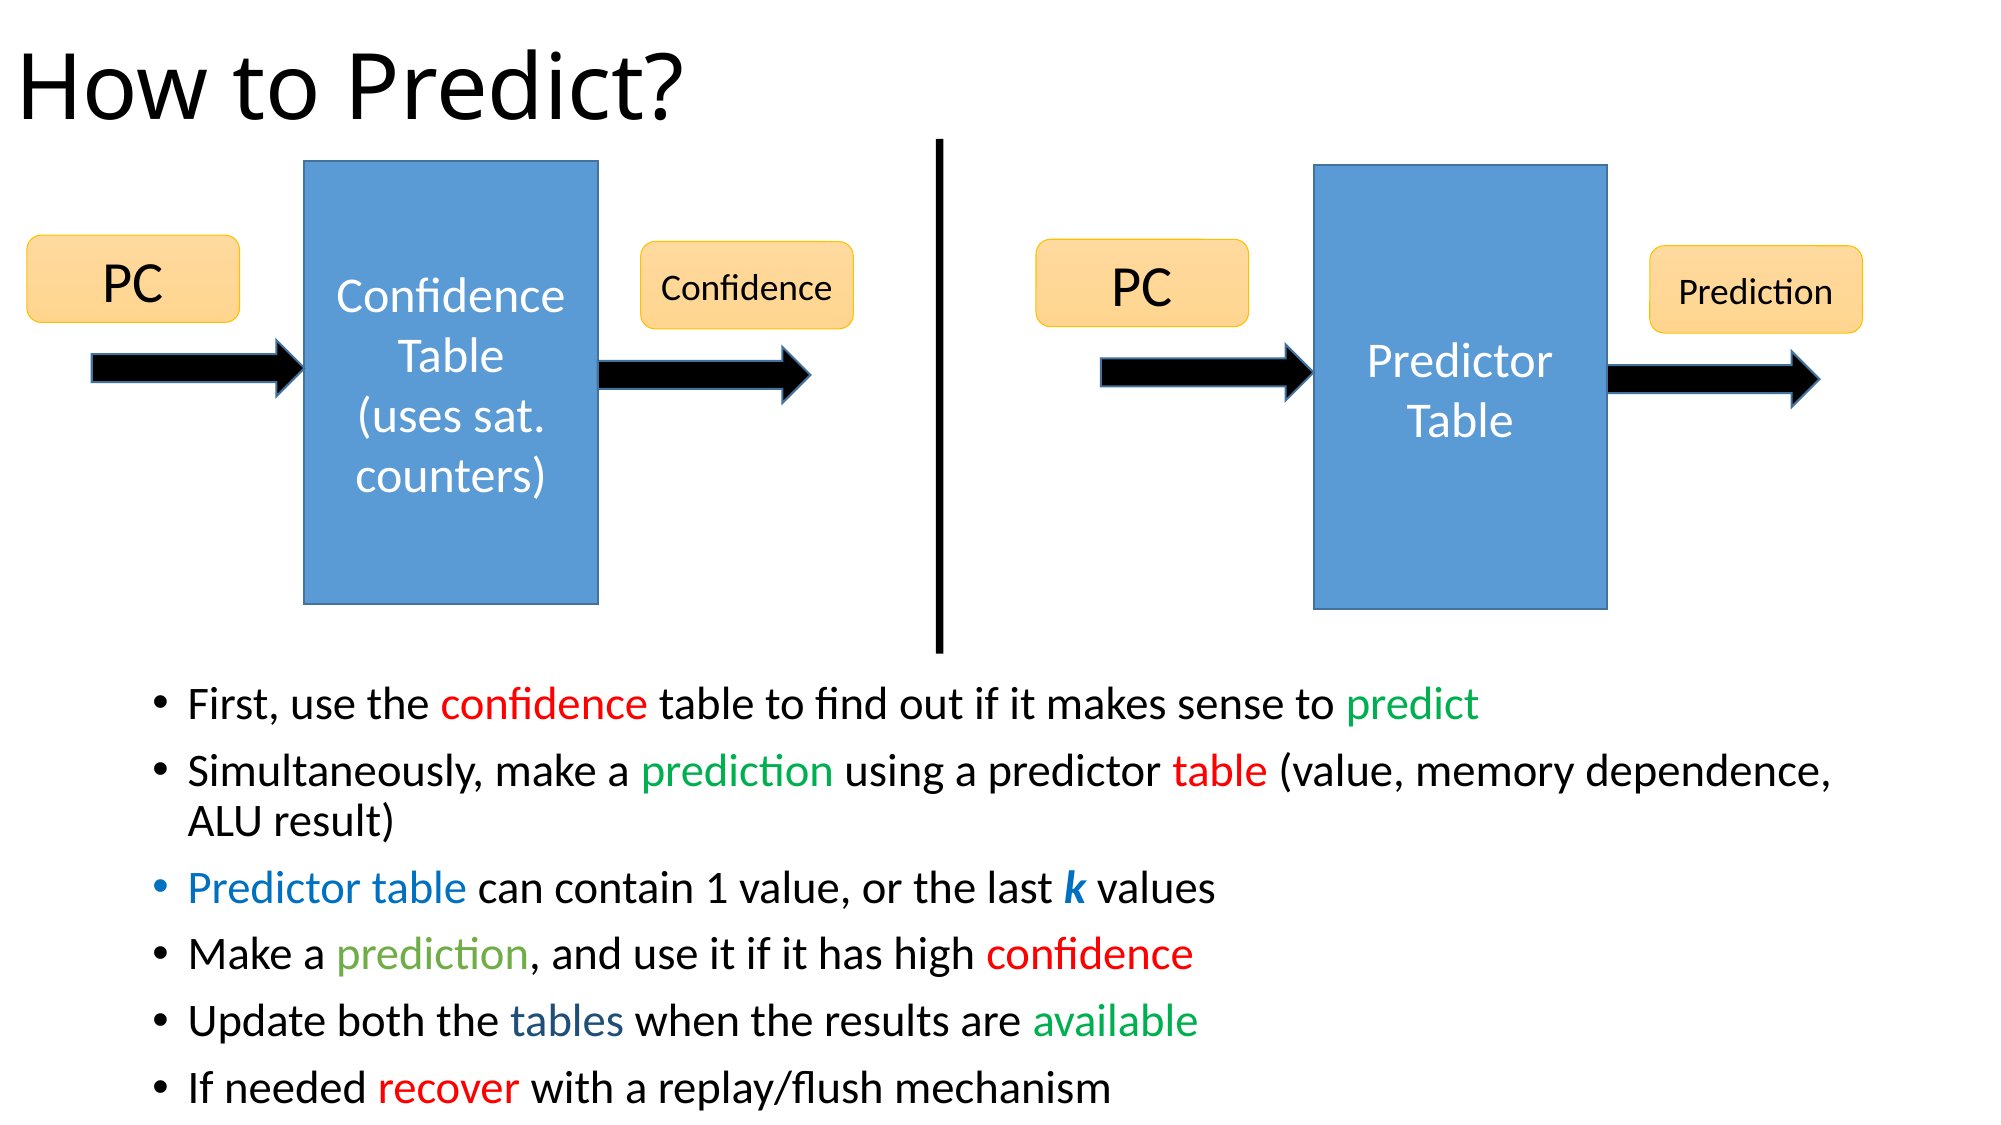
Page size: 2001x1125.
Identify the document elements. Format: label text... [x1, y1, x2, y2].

text_box PC [1035, 238, 1250, 328]
title How to Predict? [0, 0, 1725, 199]
text_box [1605, 348, 1822, 410]
text_box PC [26, 234, 241, 323]
text_box Confidence Table (uses sat. counters) [303, 160, 599, 605]
list First, use the confidence table to find out if it makes sense to predict Simultaneously, make a prediction using a predictor table (value, memory dependence, ALU result) Predictor table can contain 1 value, or the last k values Make a prediction, and use it if it has high confidence Update both the tables when the results are available If needed recover with a replay/flush mechanism [137, 671, 1863, 1125]
text_box [596, 344, 812, 406]
text_box [935, 138, 944, 655]
text_box Confidence [640, 240, 854, 330]
text_box [1099, 341, 1316, 403]
text_box Prediction [1649, 245, 1864, 334]
text_box Predictor Table [1313, 164, 1608, 610]
text_box [90, 337, 306, 399]
